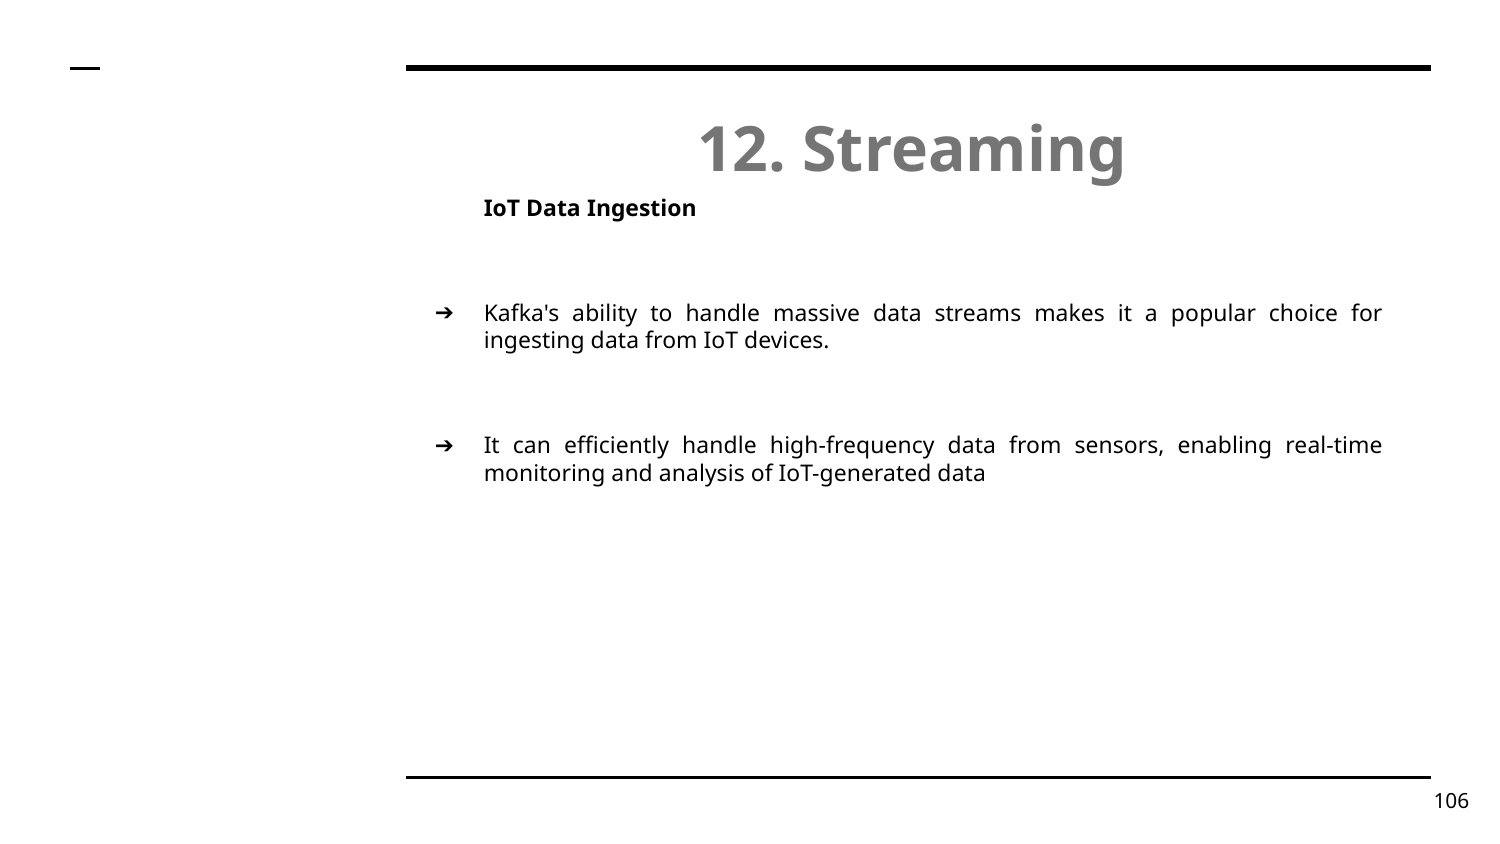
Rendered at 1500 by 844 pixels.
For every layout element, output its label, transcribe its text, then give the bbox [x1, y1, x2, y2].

slide_number ‹#› [1394, 769, 1484, 834]
list IoT Data Ingestion Kafka's ability to handle massive data streams makes it a popular choice for ingesting data from IoT devices. It can efficiently handle high-frequency data from sensors, enabling real-time monitoring and analysis of IoT-generated data [393, 199, 1399, 777]
title 12. Streaming [393, 94, 1431, 199]
